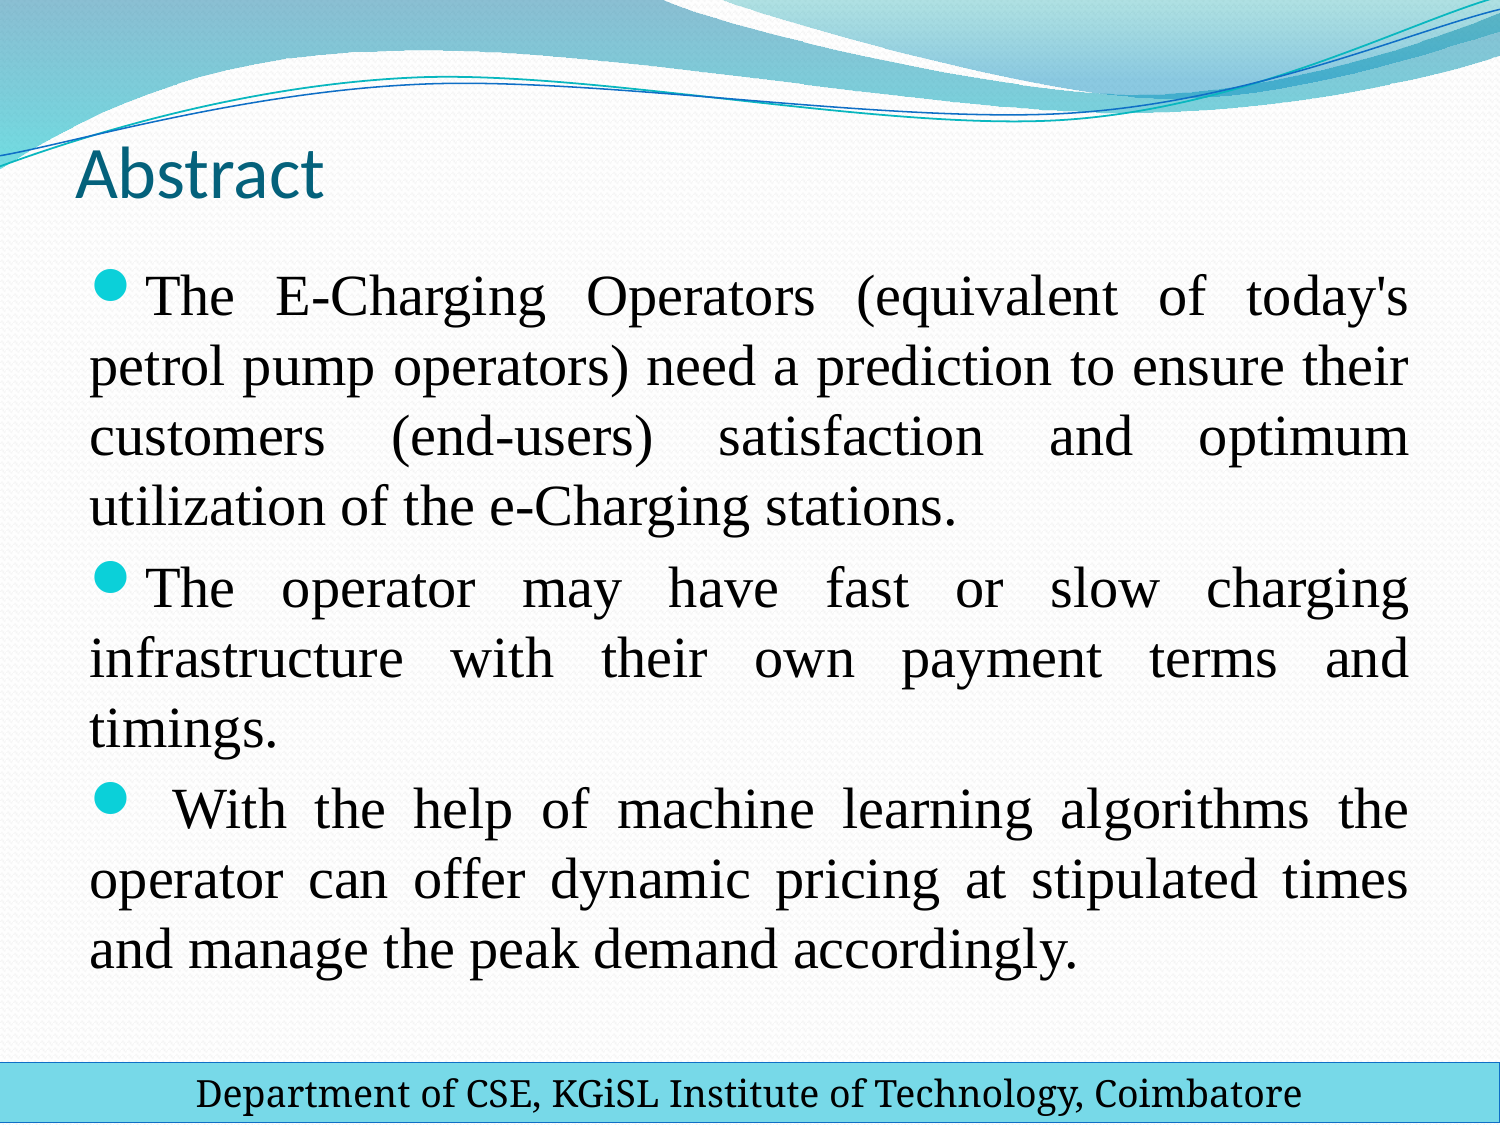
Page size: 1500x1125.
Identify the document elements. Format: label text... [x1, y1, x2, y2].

list The E-Charging Operators (equivalent of today's petrol pump operators) need a prediction to ensure their customers (end-users) satisfaction and optimum utilization of the e-Charging stations. The operator may have fast or slow charging infrastructure with their own payment terms and timings. With the help of machine learning algorithms the operator can offer dynamic pricing at stipulated times and manage the peak demand accordingly. [75, 249, 1425, 1038]
text_box Department of CSE, KGiSL Institute of Technology, Coimbatore [0, 1062, 1500, 1123]
title Abstract [75, 115, 1425, 249]
